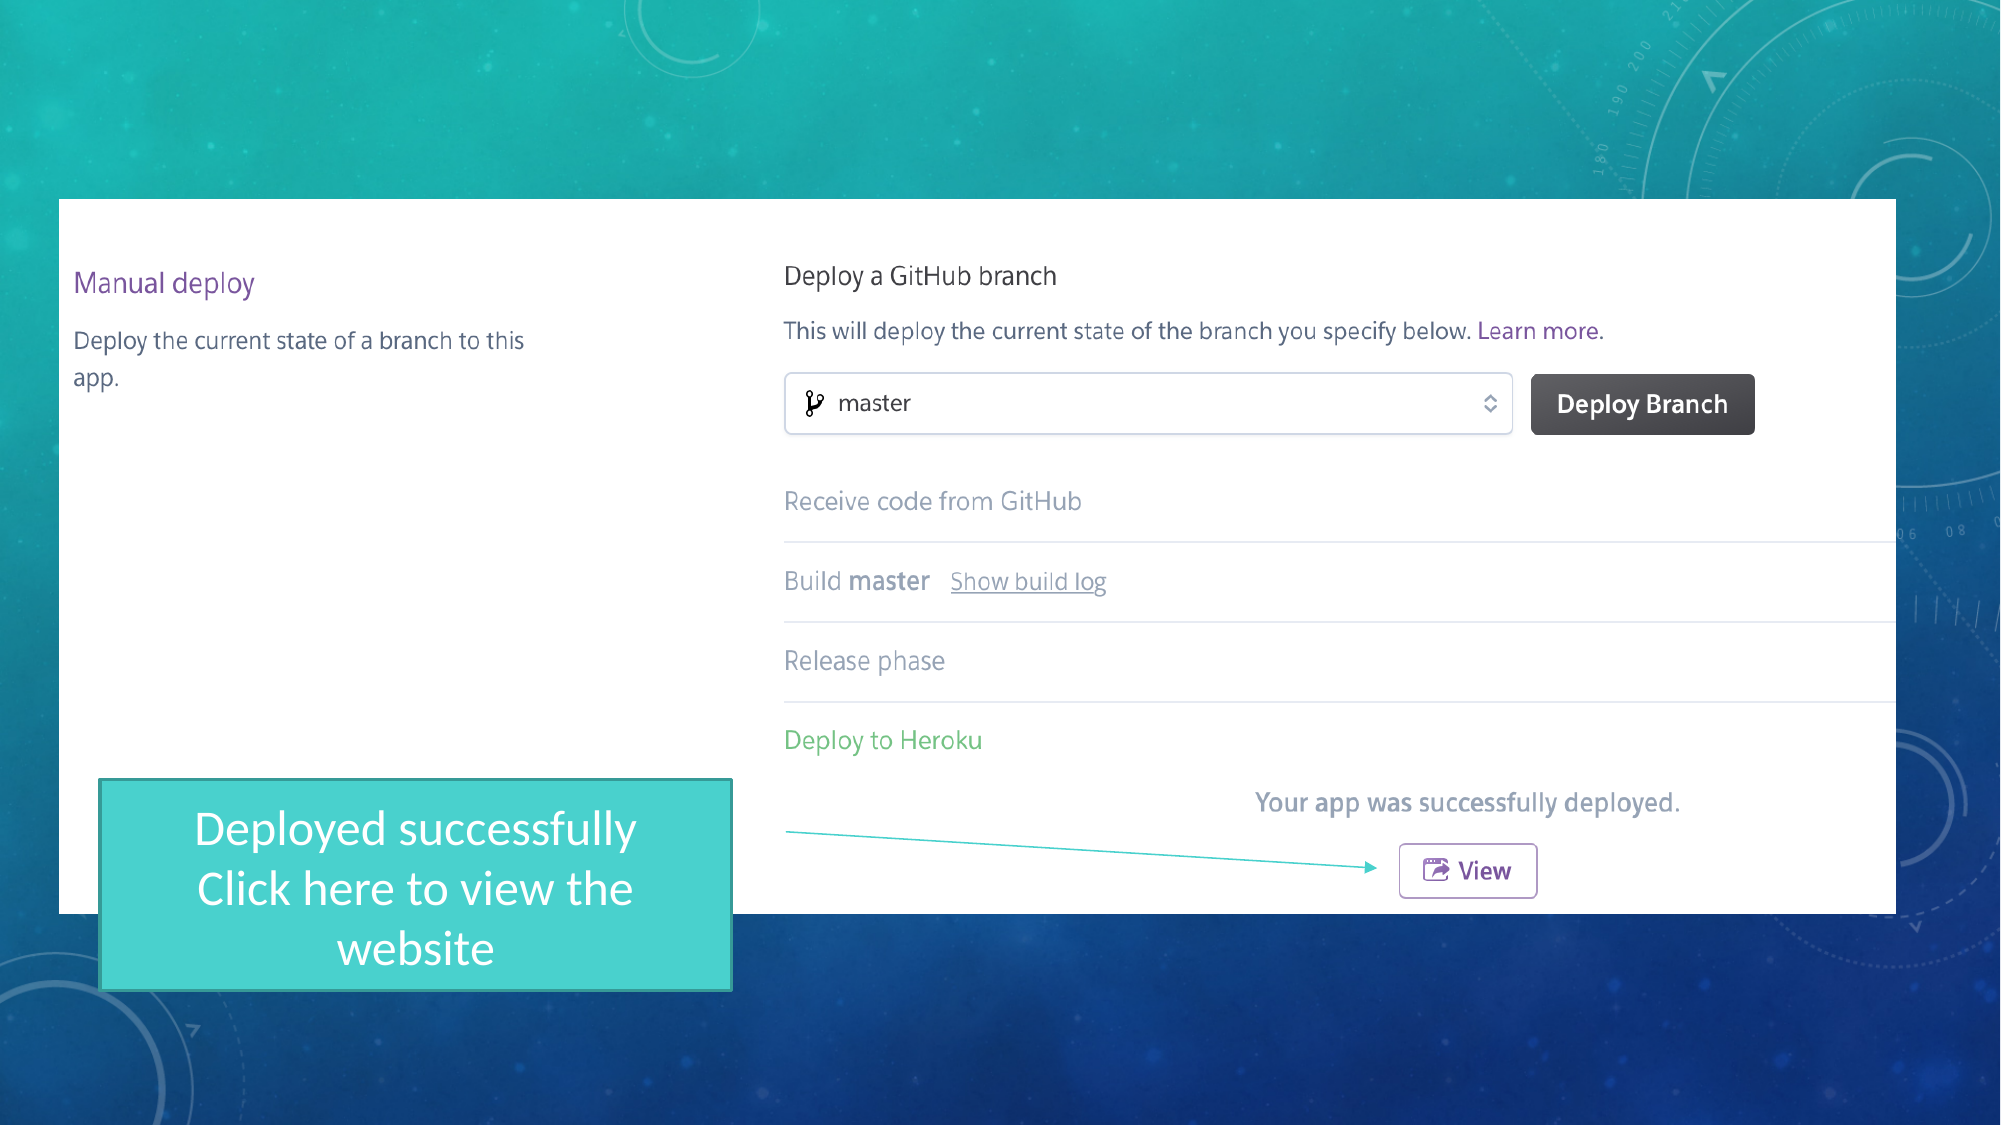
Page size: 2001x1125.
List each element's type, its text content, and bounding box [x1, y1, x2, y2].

text_box Deployed successfully Click here to view the website [98, 928, 733, 992]
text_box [786, 831, 1378, 869]
picture [0, 0, 2001, 1125]
